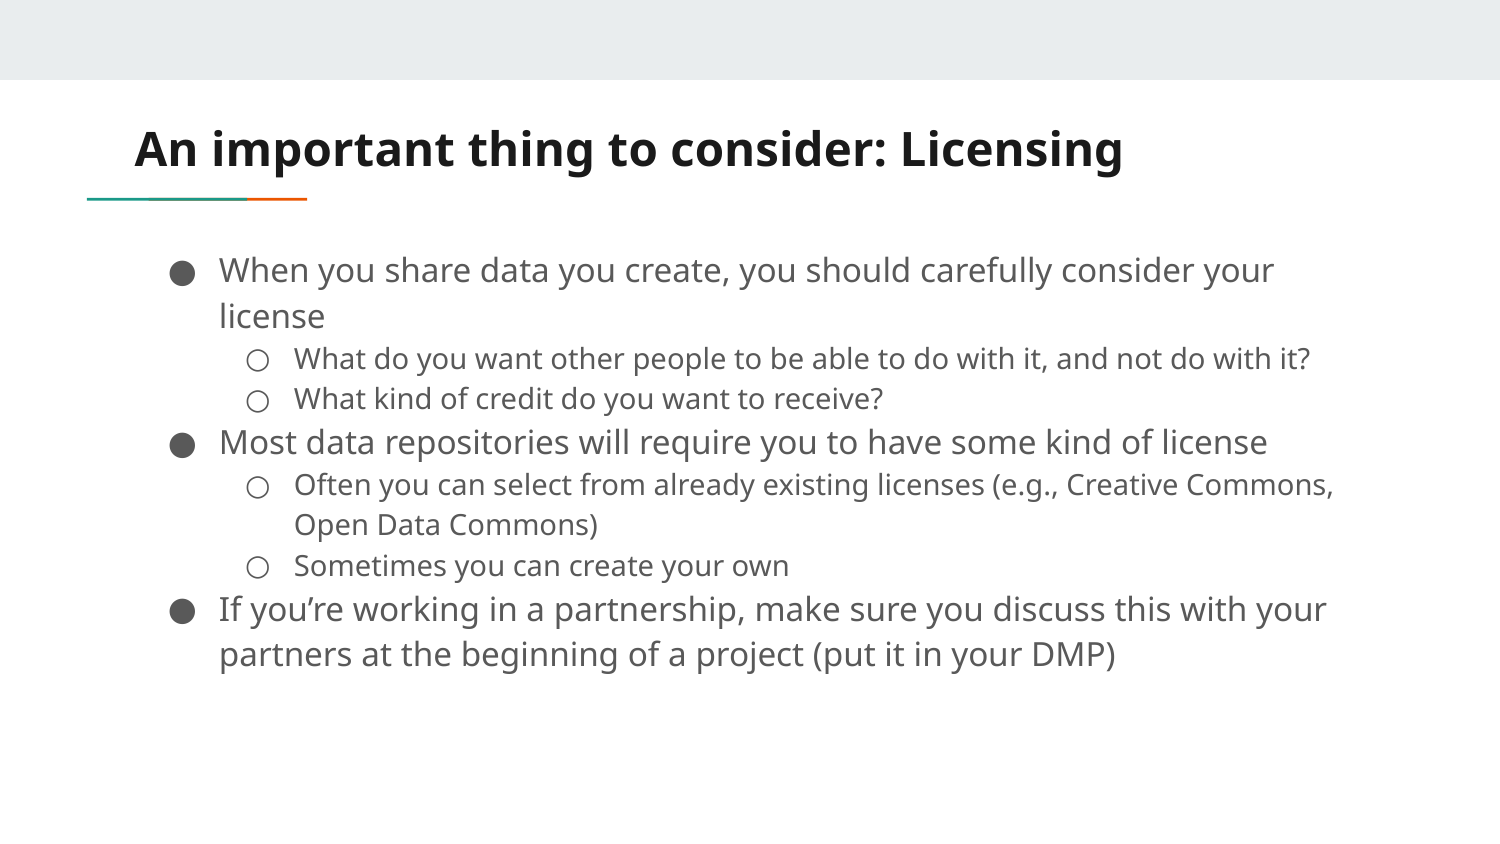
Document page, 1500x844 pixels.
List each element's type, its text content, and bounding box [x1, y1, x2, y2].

title An important thing to consider: Licensing [119, 103, 1423, 192]
list When you share data you create, you should carefully consider your license What do you want other people to be able to do with it, and not do with it? What kind of credit do you want to receive? Most data repositories will require you to have some kind of license Often you can select from already existing licenses (e.g., Creative Commons, Open Data Commons) Sometimes you can create your own If you’re working in a partnership, make sure you discuss this with your partners at the beginning of a project (put it in your DMP) [128, 228, 1391, 676]
